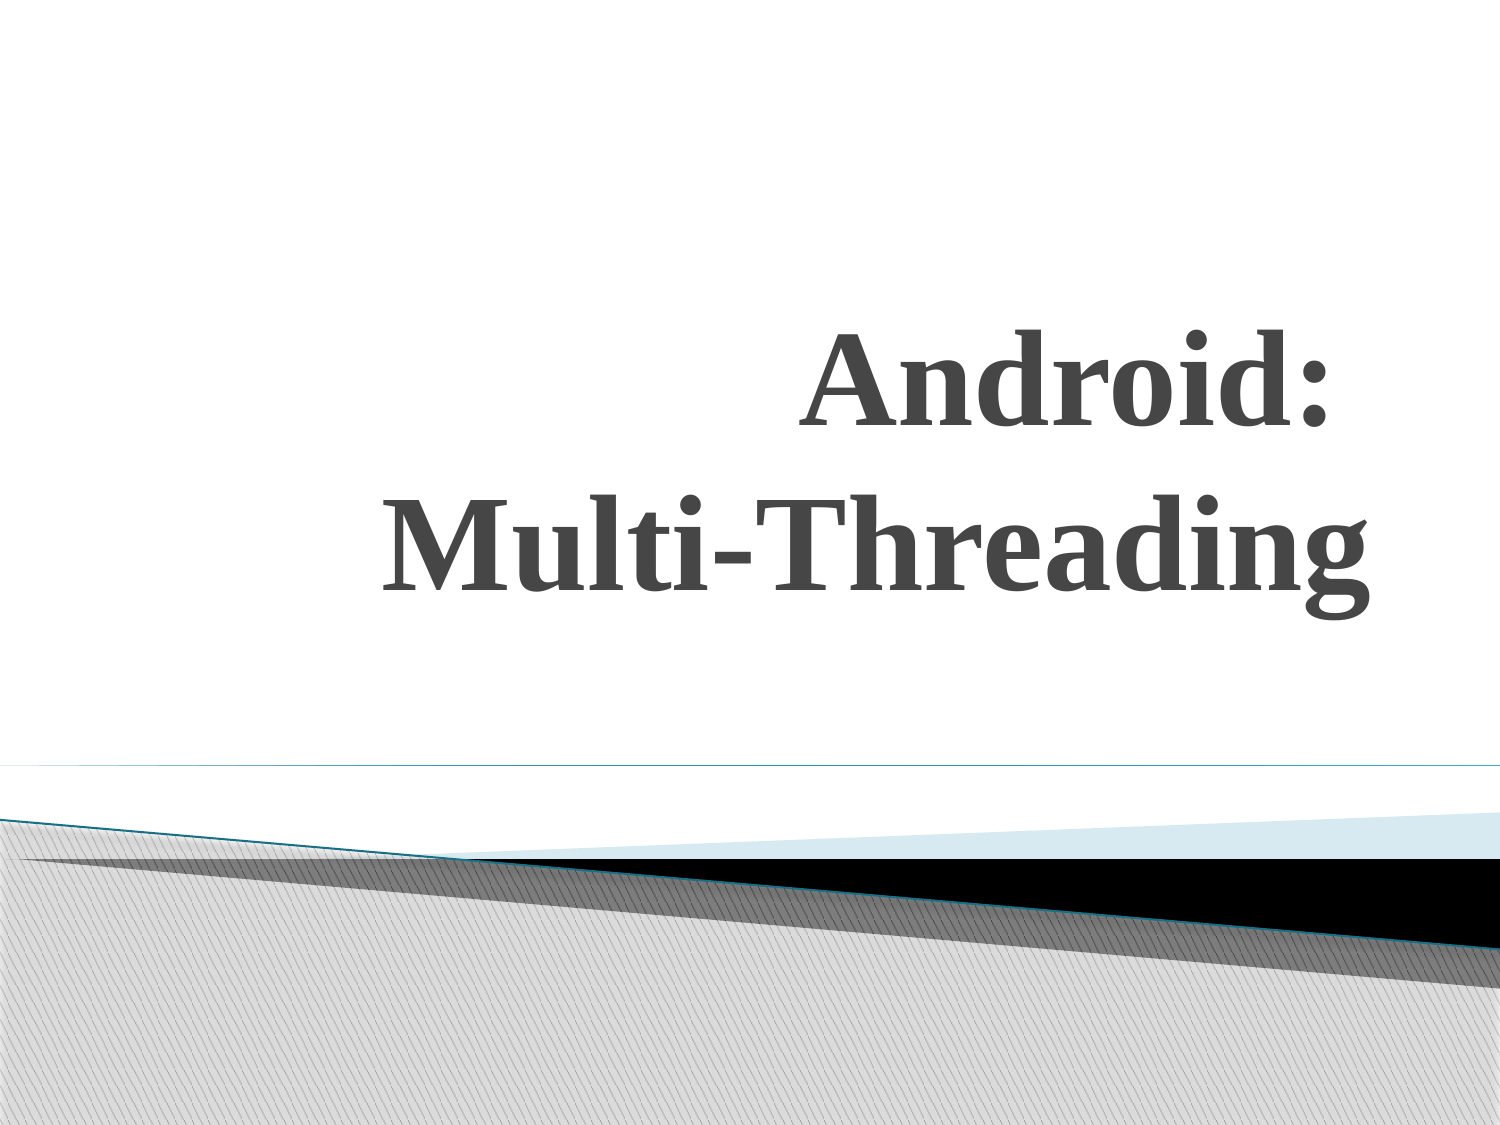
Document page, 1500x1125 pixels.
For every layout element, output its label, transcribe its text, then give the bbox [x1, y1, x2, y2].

title Android: Multi-Threading [112, 324, 1388, 626]
picture [5, 859, 1500, 989]
